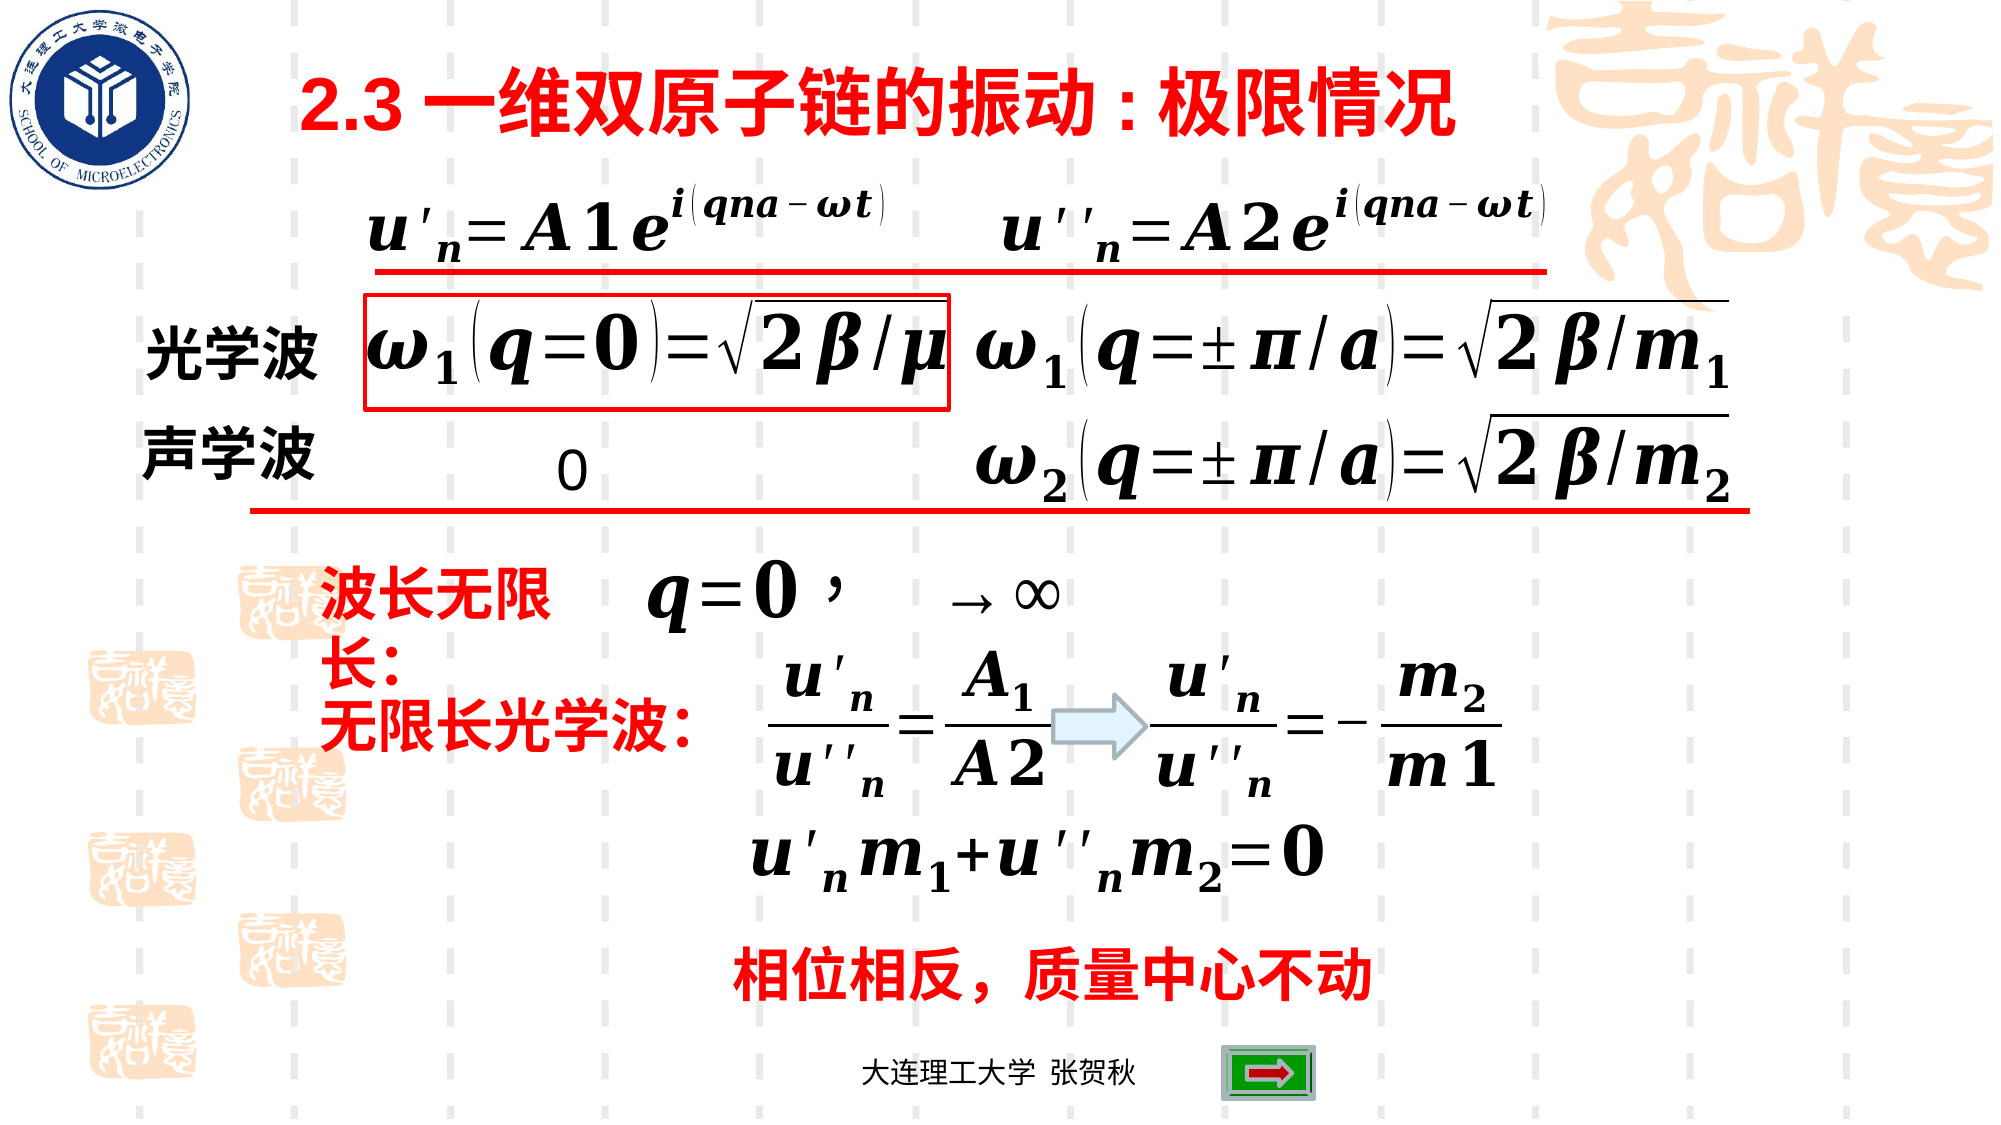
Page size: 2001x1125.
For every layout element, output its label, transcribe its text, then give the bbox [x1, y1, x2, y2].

text_box 声学波 [127, 409, 332, 495]
picture [0, 0, 200, 200]
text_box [1223, 1046, 1315, 1099]
text_box 光学波 [130, 309, 335, 395]
text_box 相位相反，质量中心不动 [717, 930, 1389, 1016]
text_box 波长无限长： [304, 549, 681, 681]
text_box 2.3一维双原子链的振动:极限情况 [285, 48, 1473, 154]
text_box 大连理工大学 张贺秋 [846, 1047, 1153, 1098]
text_box [363, 293, 951, 412]
text_box [1051, 692, 1149, 761]
text_box 无限长光学波： [304, 681, 770, 767]
